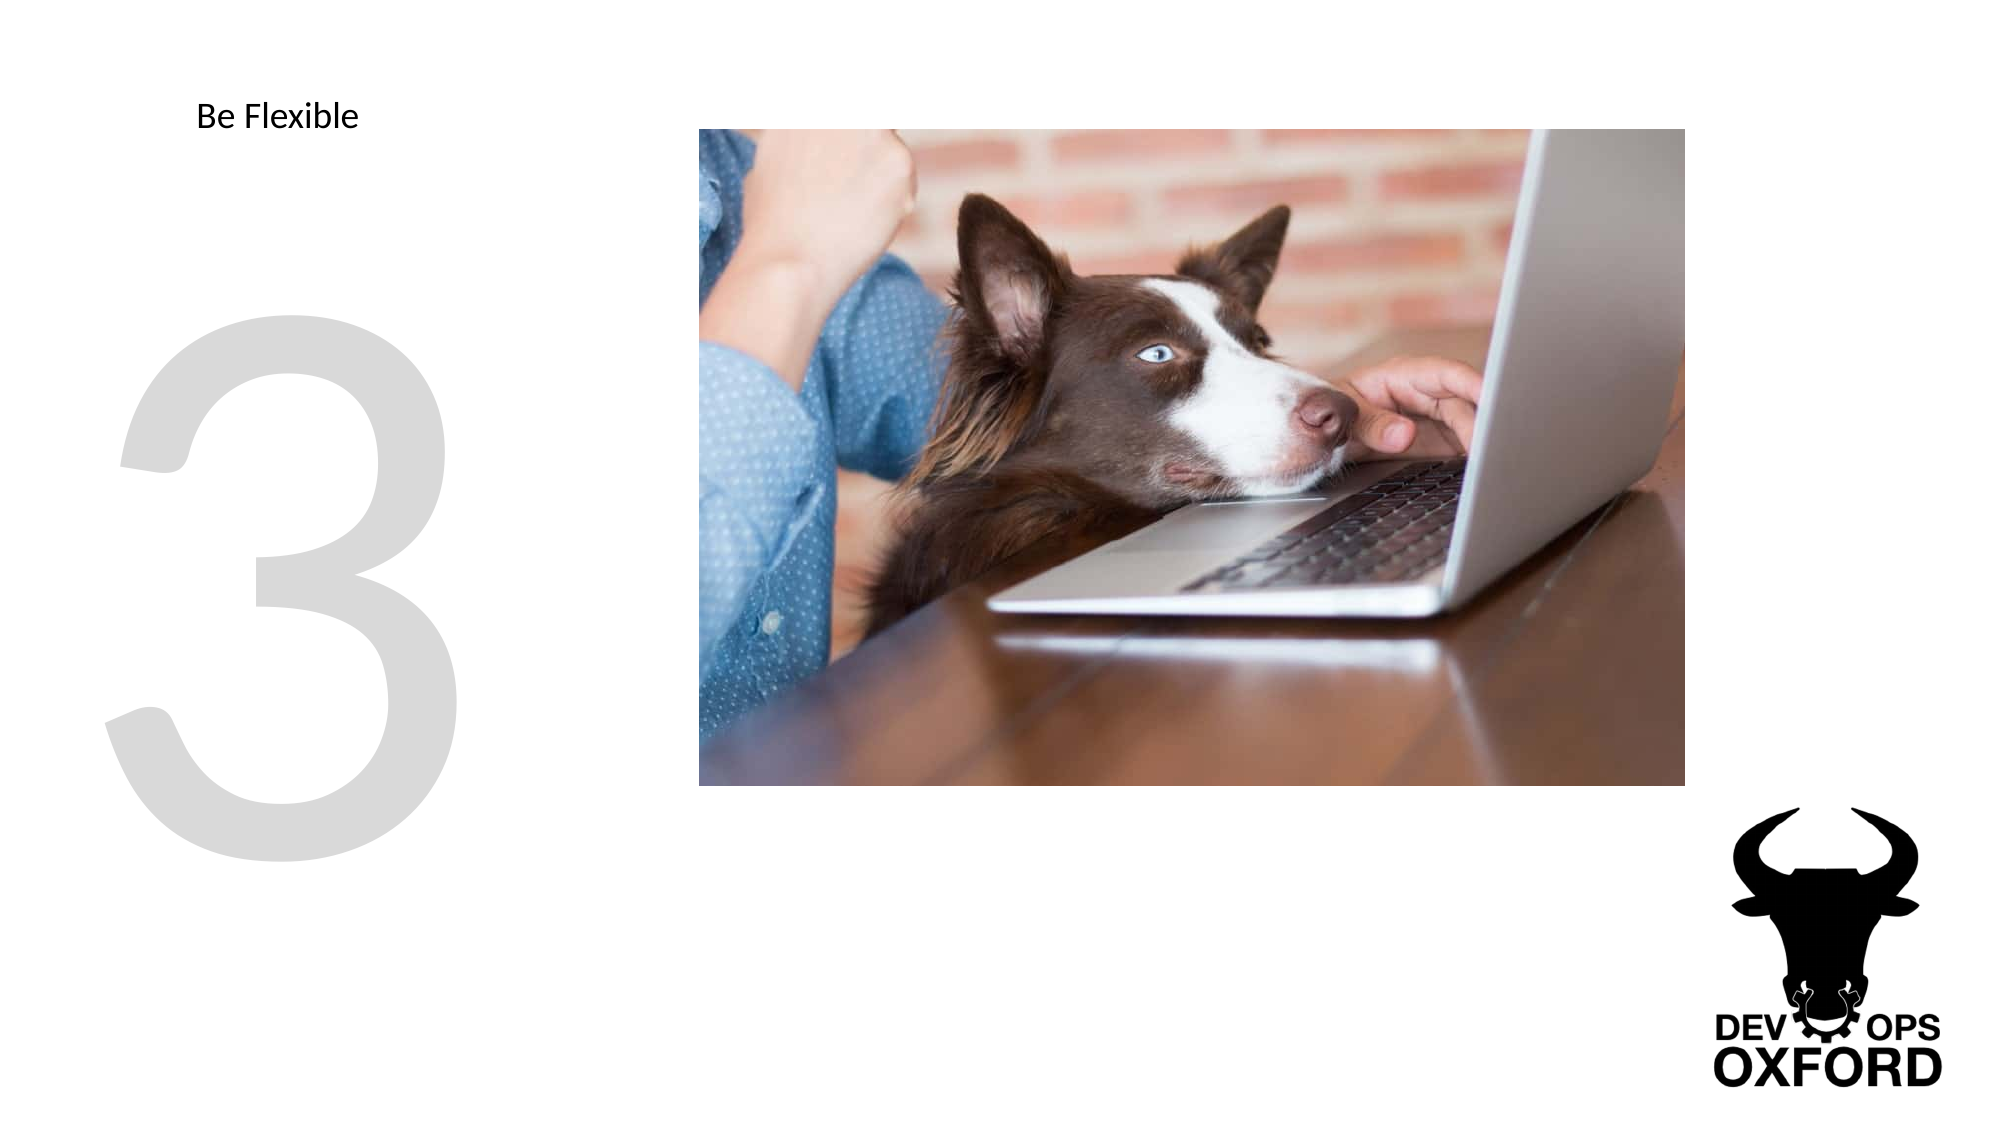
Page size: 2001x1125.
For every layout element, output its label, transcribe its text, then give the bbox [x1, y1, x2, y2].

picture [1684, 803, 1970, 1089]
text_box Be Flexible [181, 83, 873, 144]
picture [699, 129, 1685, 786]
text_box 3 [0, 16, 771, 1031]
